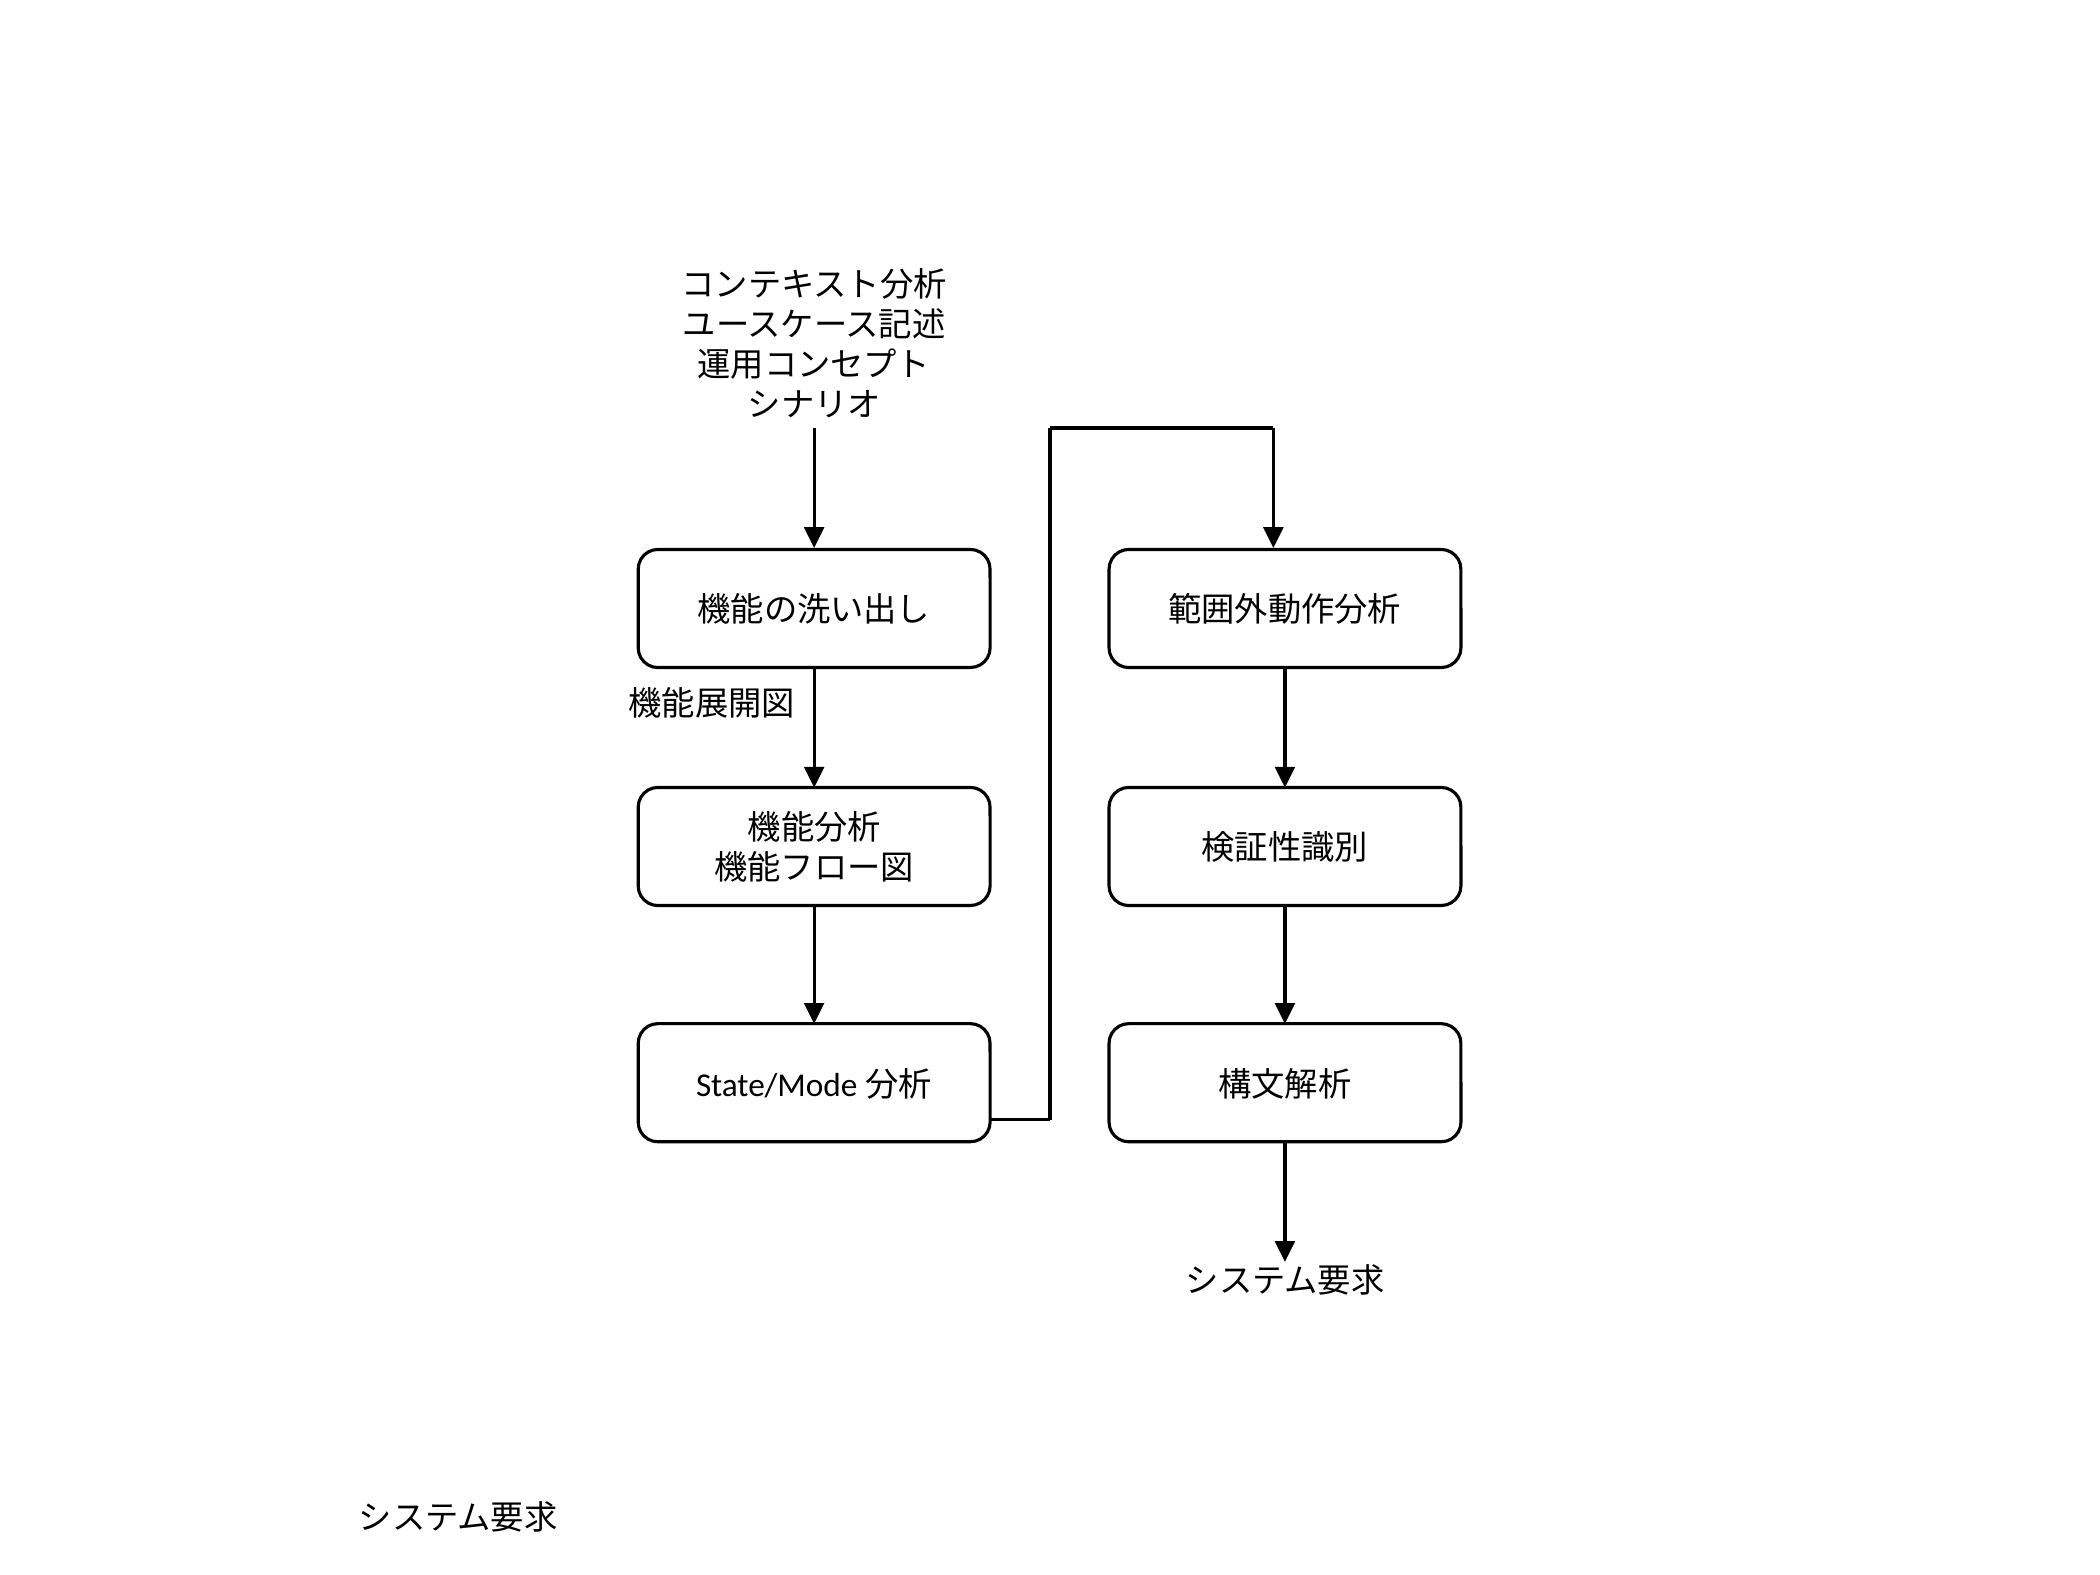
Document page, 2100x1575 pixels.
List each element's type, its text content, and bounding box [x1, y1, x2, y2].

text_box システム要求 [281, 1487, 636, 1545]
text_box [553, 253, 1461, 1308]
